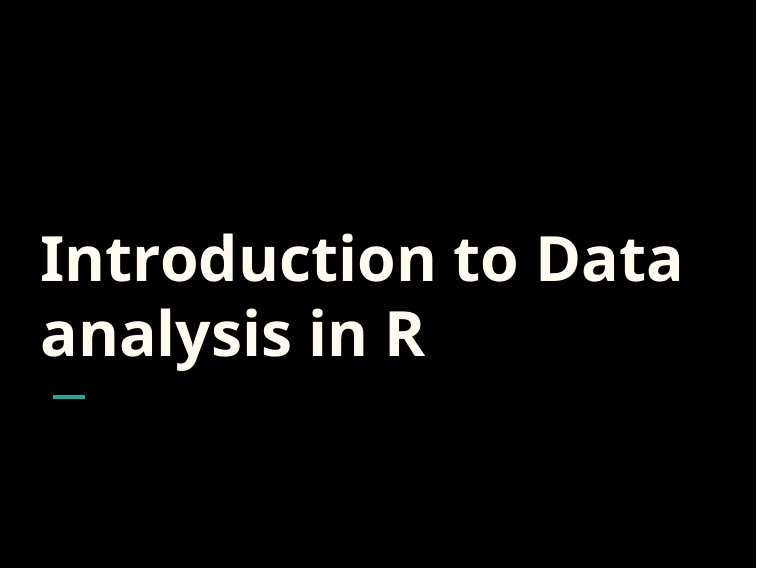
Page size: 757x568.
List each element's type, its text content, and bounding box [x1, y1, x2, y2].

title Introduction to Data analysis in R [31, 208, 714, 378]
